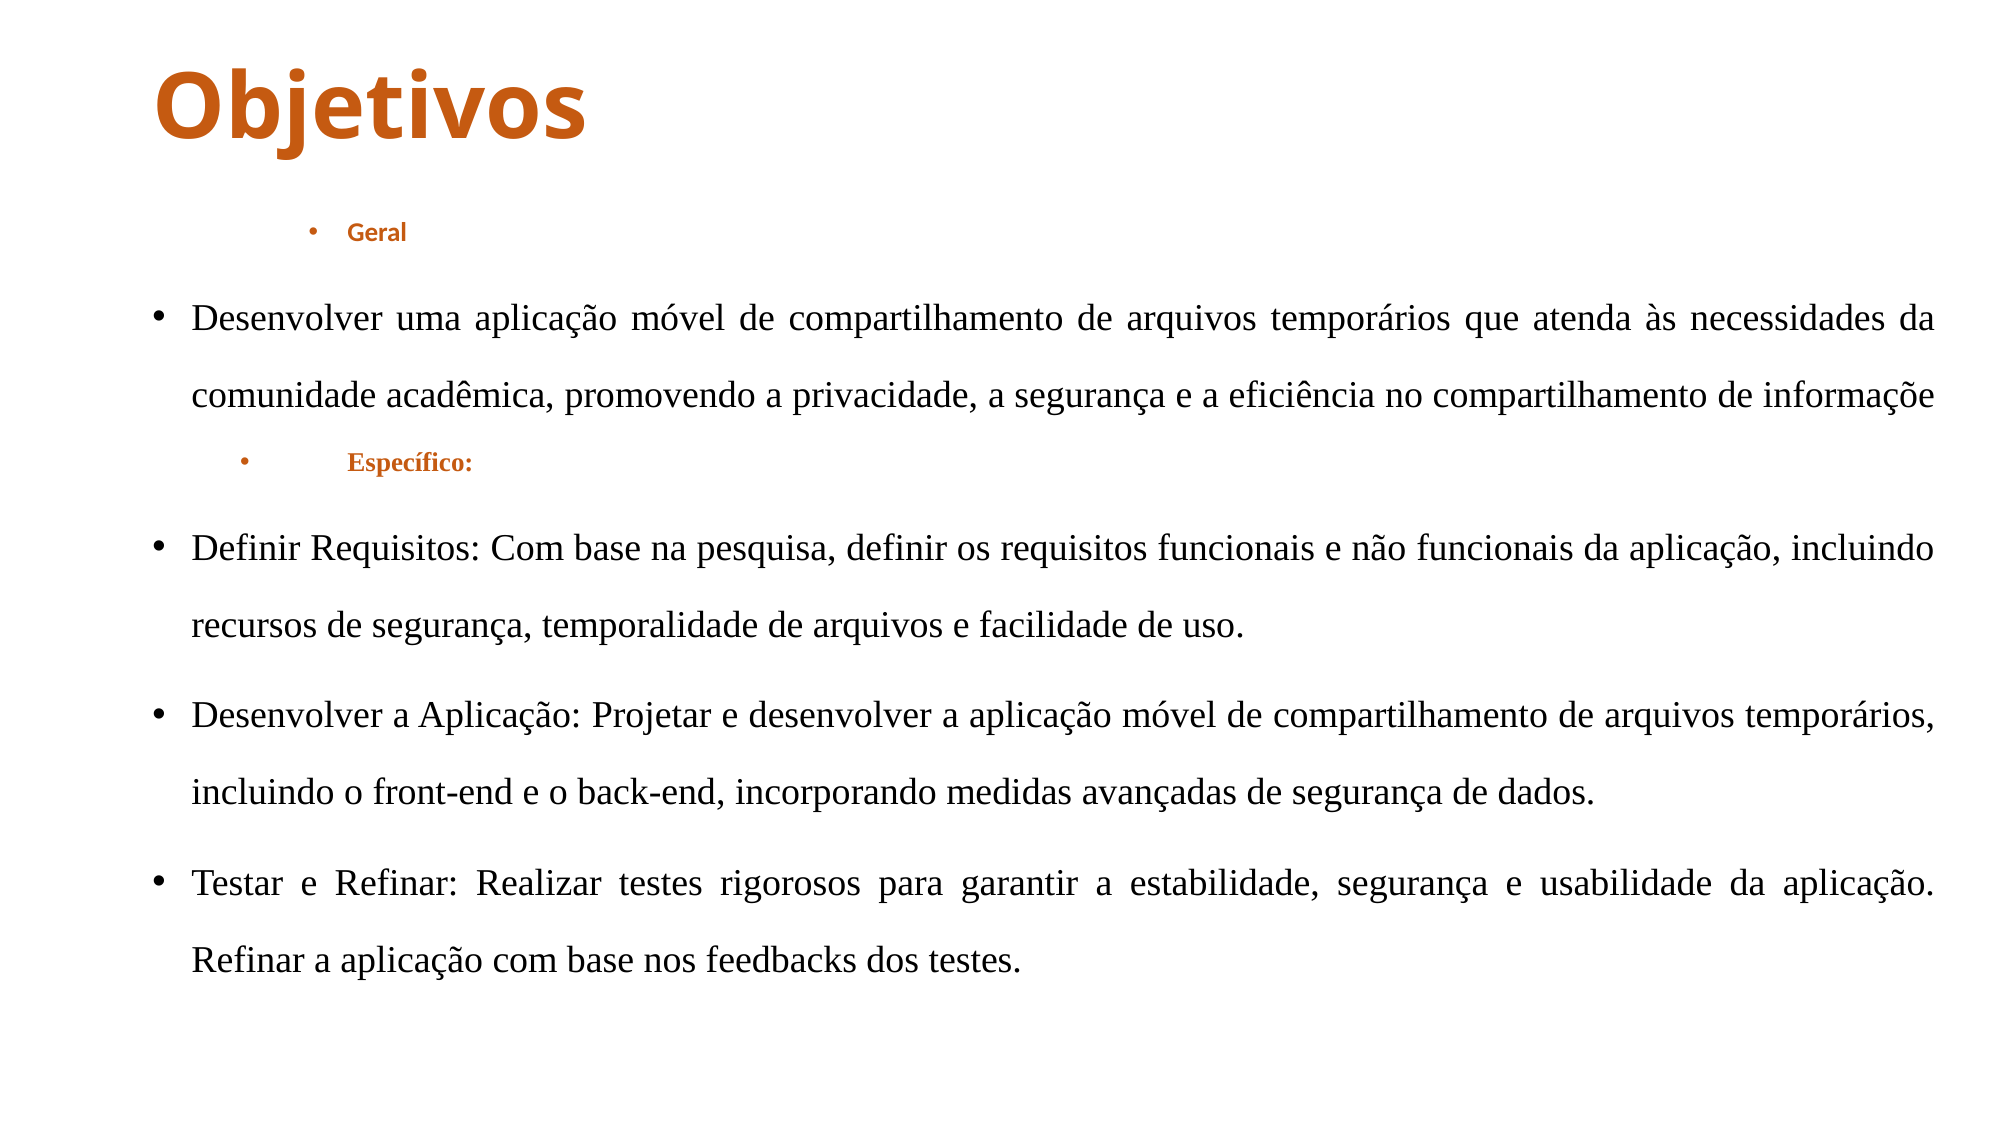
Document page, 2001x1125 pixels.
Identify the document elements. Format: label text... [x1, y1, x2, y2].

title Objetivos [137, 59, 1863, 210]
list Geral Desenvolver uma aplicação móvel de compartilhamento de arquivos temporários que atenda às necessidades da comunidade acadêmica, promovendo a privacidade, a segurança e a eficiência no compartilhamento de informaçõe Específico: Definir Requisitos: Com base na pesquisa, definir os requisitos funcionais e não funcionais da aplicação, incluindo recursos de segurança, temporalidade de arquivos e facilidade de uso. Desenvolver a Aplicação: Projetar e desenvolver a aplicação móvel de compartilhamento de arquivos temporários, incluindo o front-end e o back-end, incorporando medidas avançadas de segurança de dados. Testar e Refinar: Realizar testes rigorosos para garantir a estabilidade, segurança e usabilidade da aplicação. Refinar a aplicação com base nos feedbacks dos testes. [137, 210, 1952, 1068]
